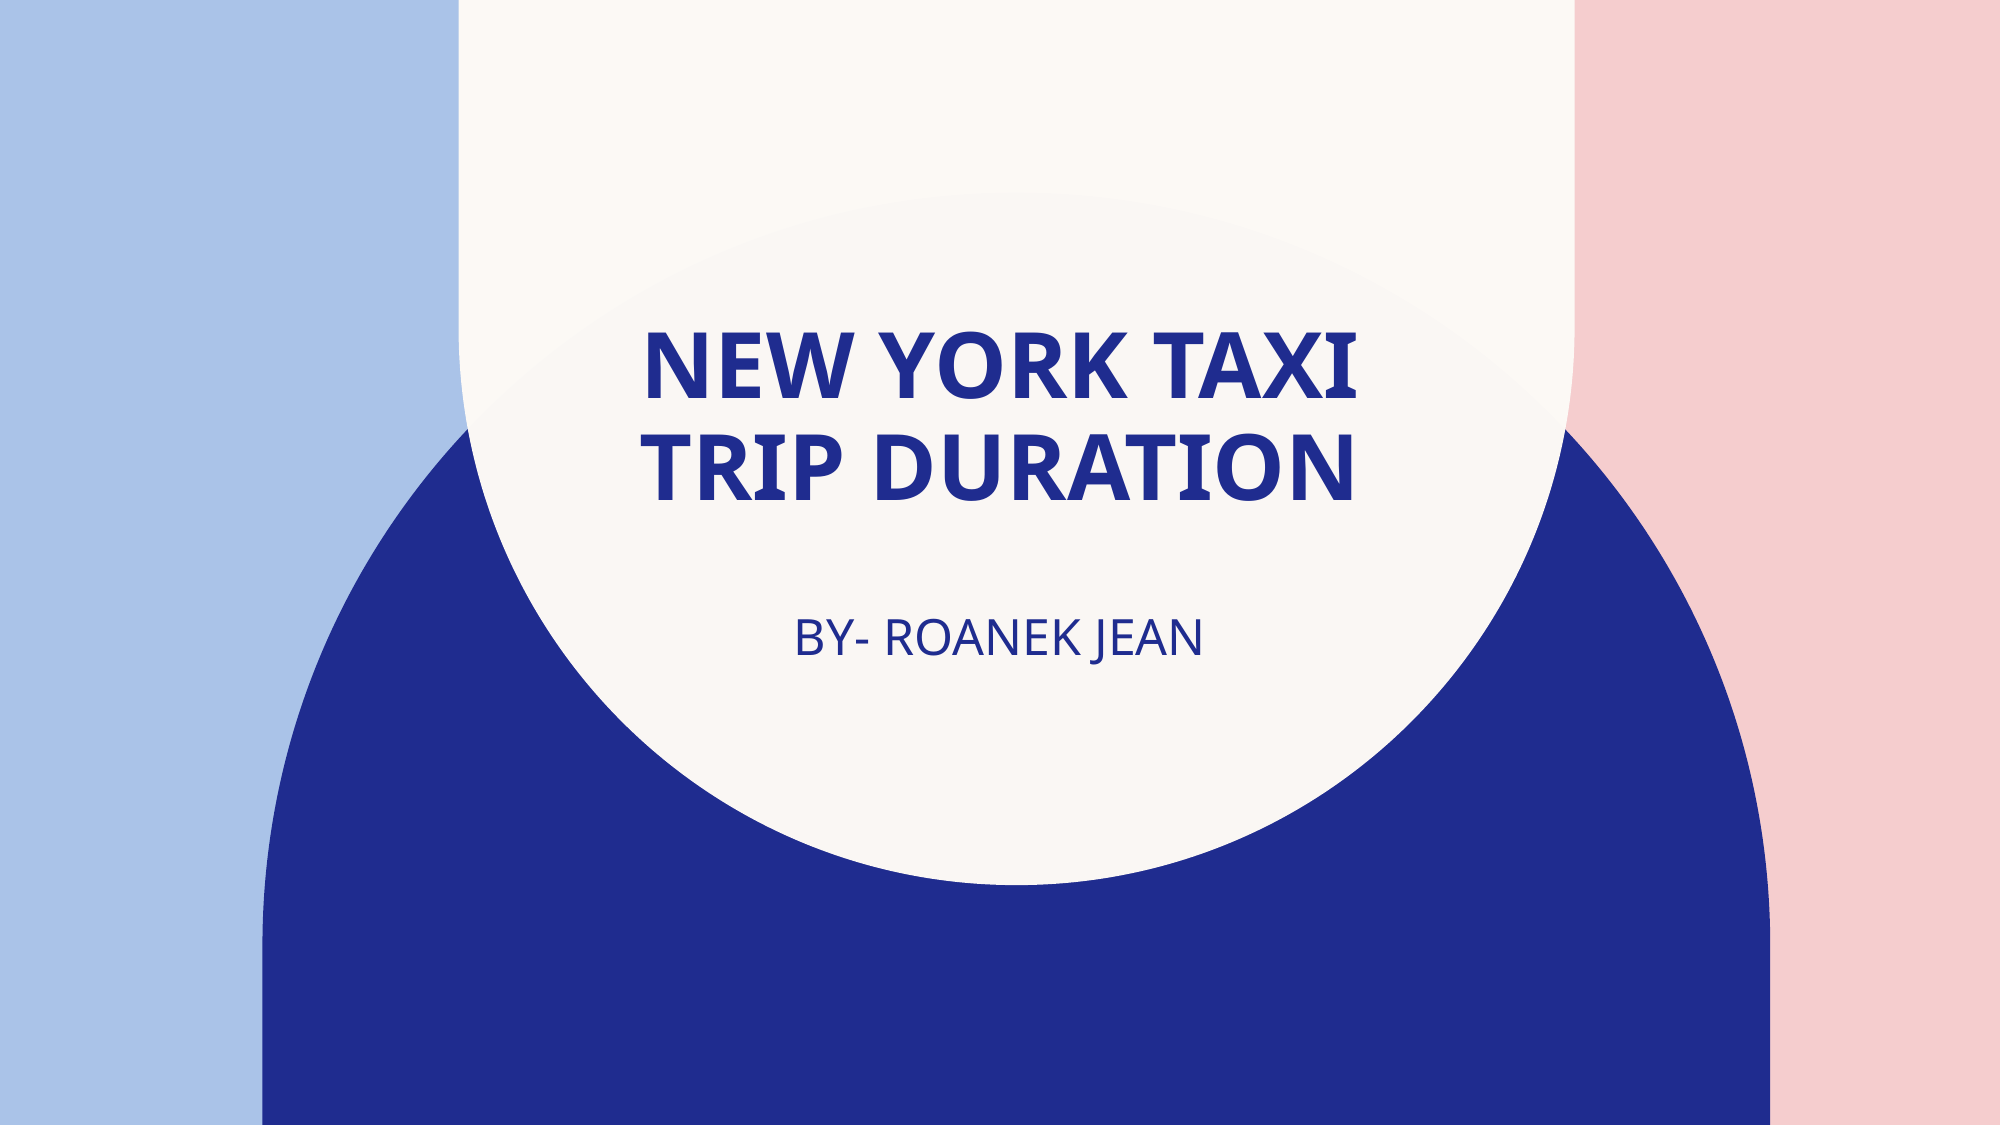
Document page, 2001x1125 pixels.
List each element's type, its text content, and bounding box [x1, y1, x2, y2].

title NEW YORK TAXI TRIP DURATION [558, 11, 1442, 527]
subtitle BY- ROANEK JEAN [713, 533, 1287, 804]
